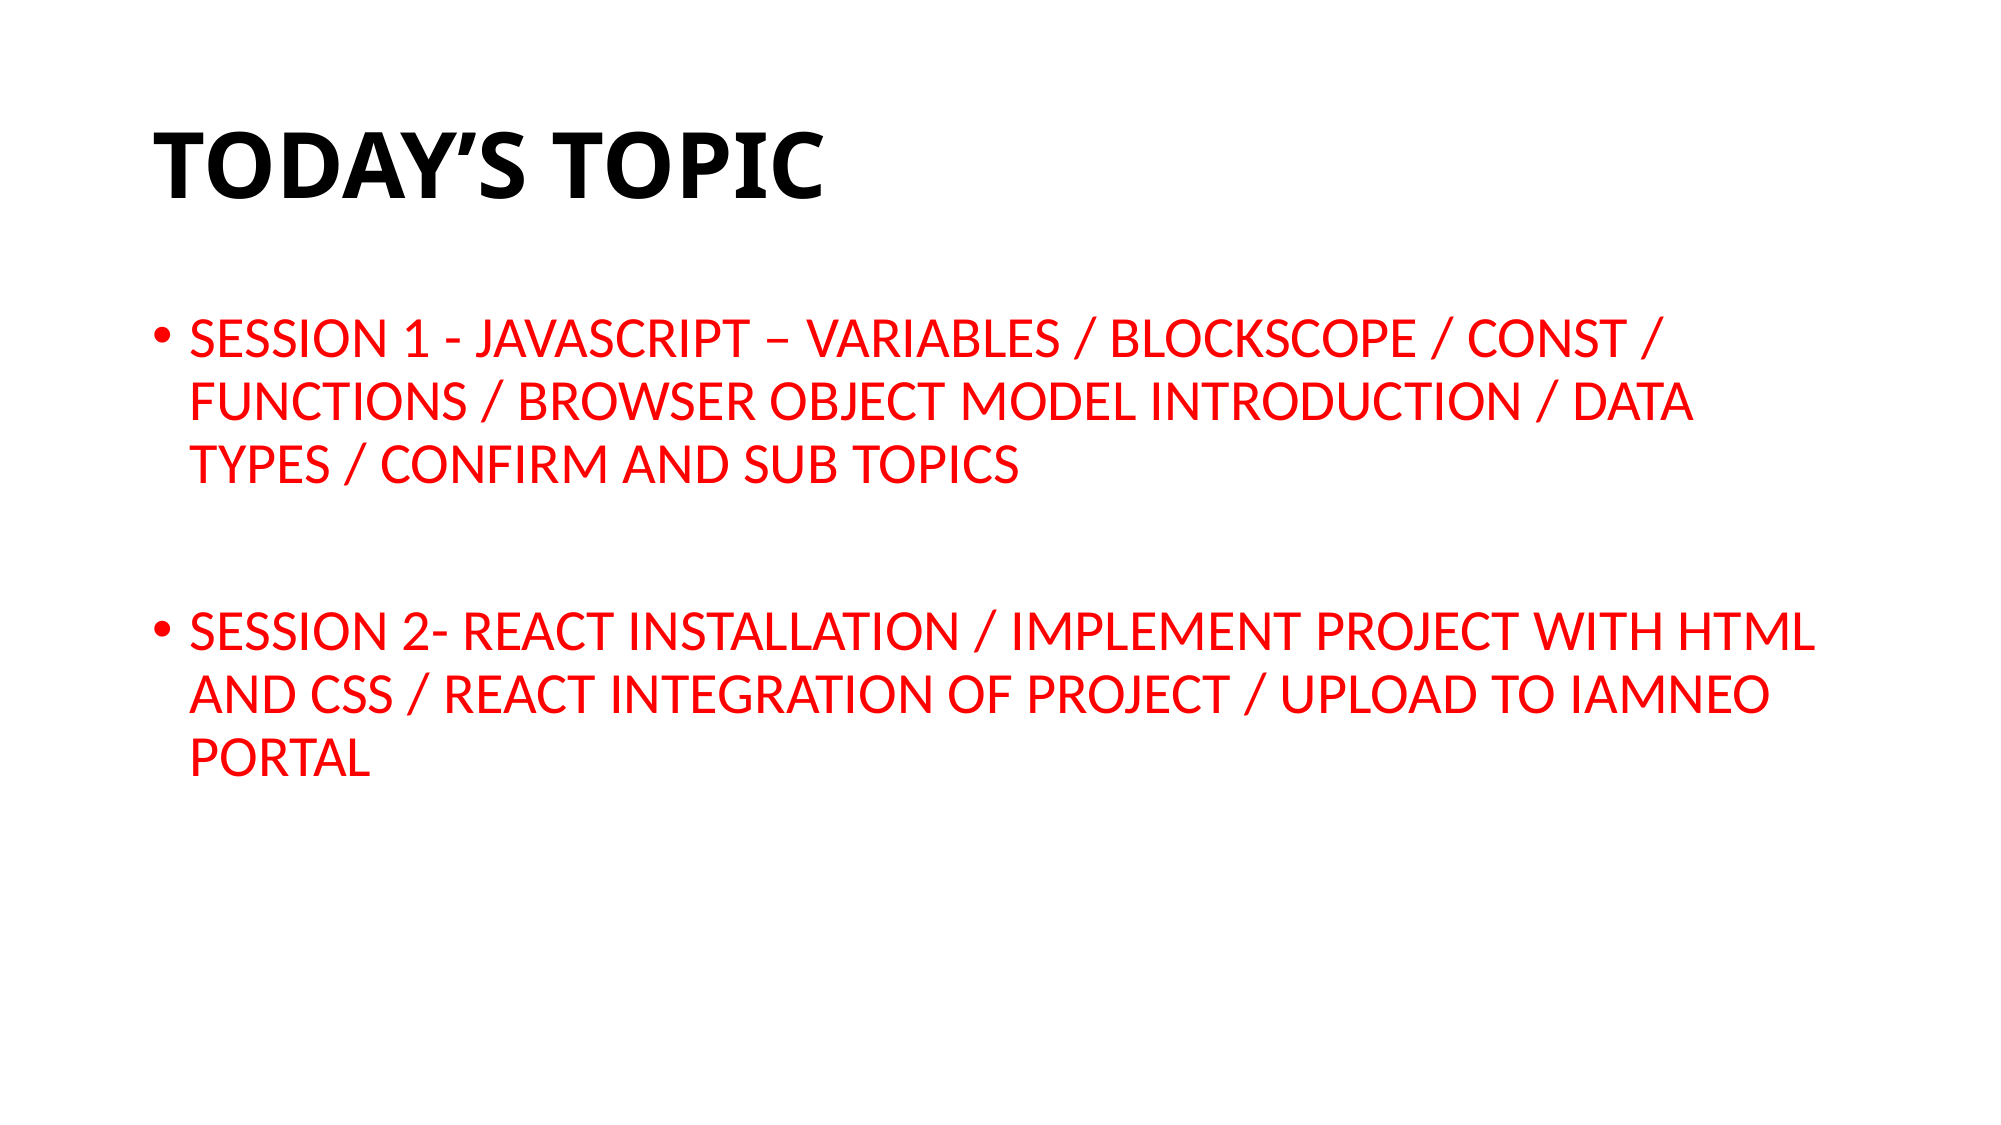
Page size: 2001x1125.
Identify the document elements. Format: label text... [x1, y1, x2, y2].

title TODAY’S TOPIC [137, 59, 1863, 278]
list SESSION 1 - JAVASCRIPT – VARIABLES / BLOCKSCOPE / CONST / FUNCTIONS / BROWSER OBJECT MODEL INTRODUCTION / DATA TYPES / CONFIRM AND SUB TOPICS SESSION 2- REACT INSTALLATION / IMPLEMENT PROJECT WITH HTML AND CSS / REACT INTEGRATION OF PROJECT / UPLOAD TO IAMNEO PORTAL [137, 299, 1863, 1014]
